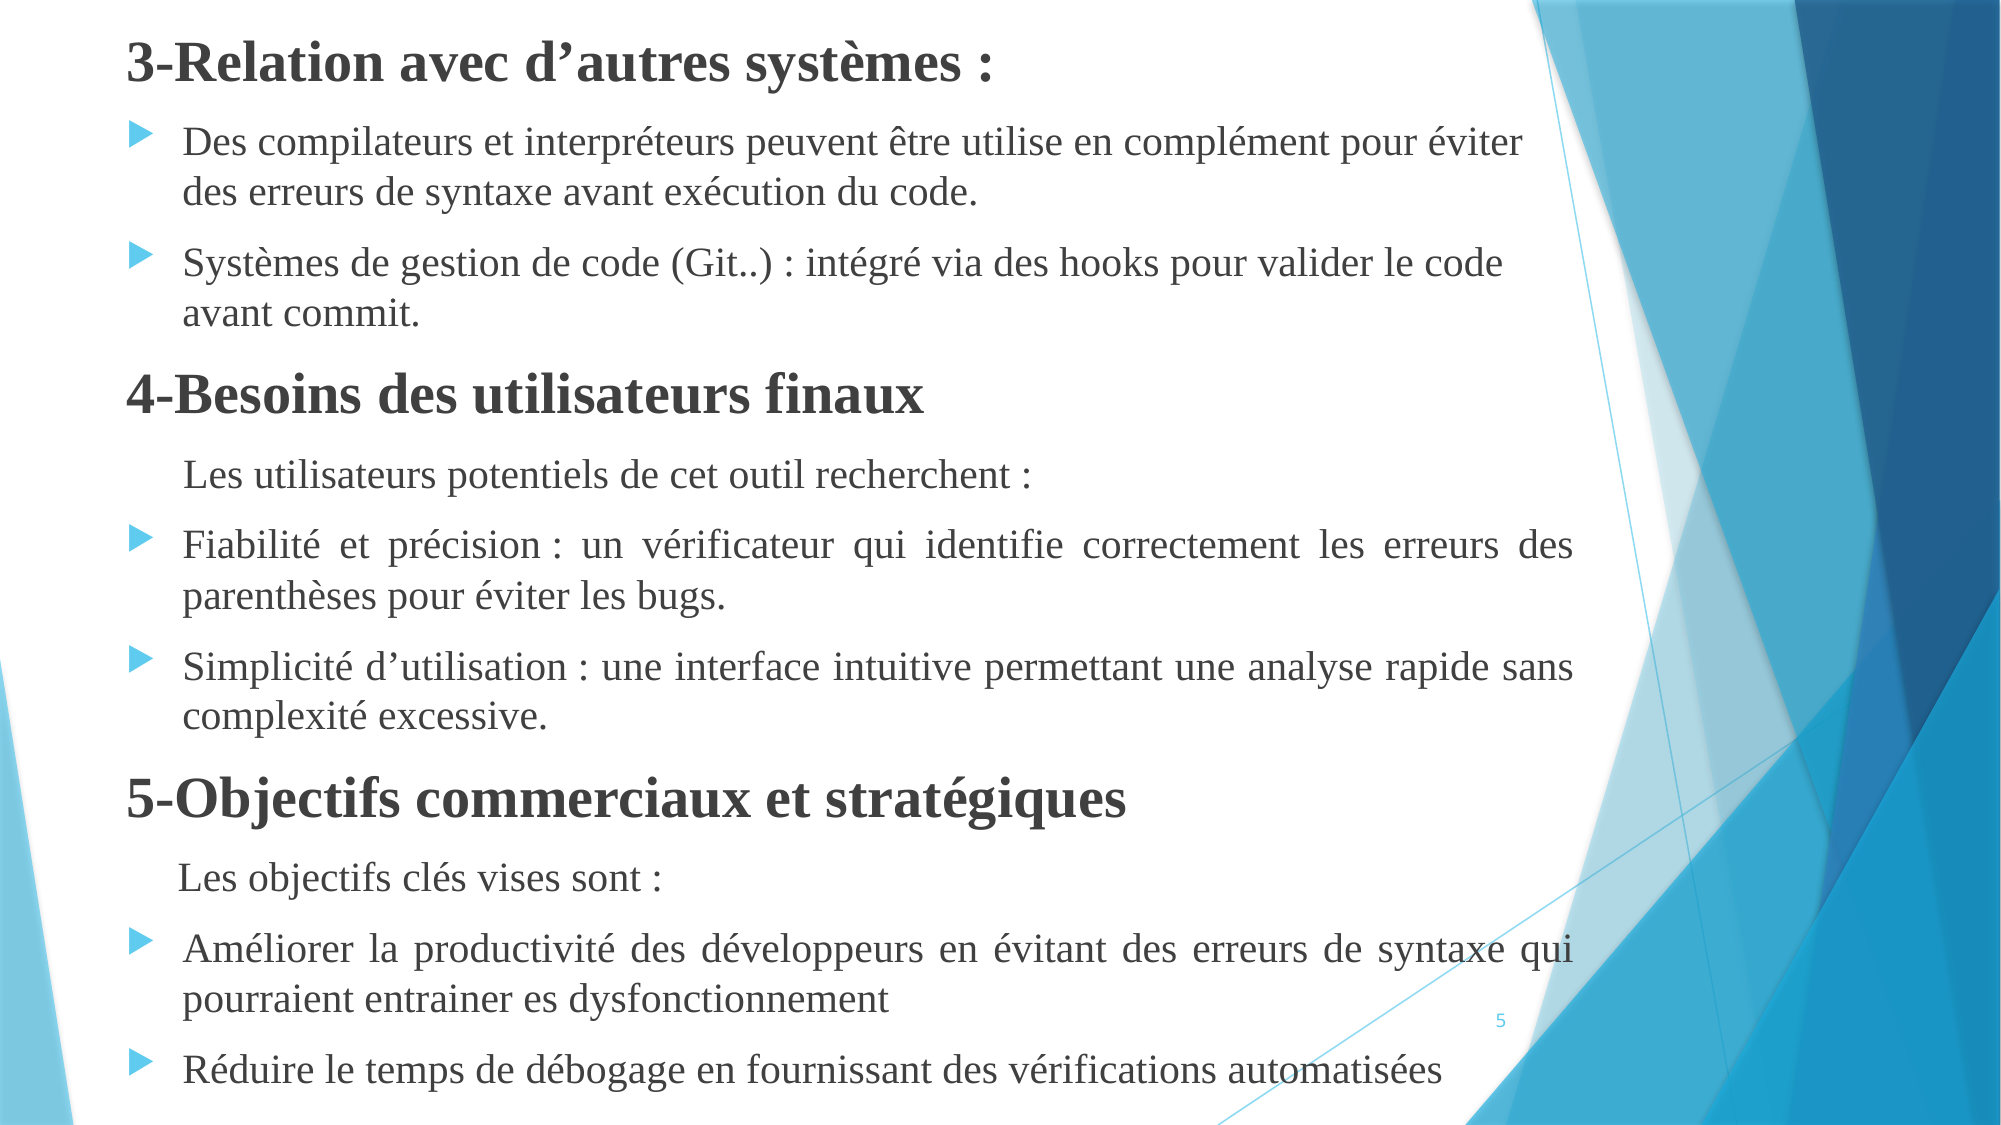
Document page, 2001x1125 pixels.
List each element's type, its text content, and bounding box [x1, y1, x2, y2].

slide_number 5 [1409, 991, 1522, 1051]
list 3-Relation avec d’autres systèmes : Des compilateurs et interpréteurs peuvent être utilise en complément pour éviter des erreurs de syntaxe avant exécution du code. Systèmes de gestion de code (Git..) : intégré via des hooks pour valider le code avant commit. 4-Besoins des utilisateurs finaux Les utilisateurs potentiels de cet outil recherchent : Fiabilité et précision : un vérificateur qui identifie correctement les erreurs des parenthèses pour éviter les bugs. Simplicité d’utilisation : une interface intuitive permettant une analyse rapide sans complexité excessive. 5-Objectifs commerciaux et stratégiques Les objectifs clés vises sont : Améliorer la productivité des développeurs en évitant des erreurs de syntaxe qui pourraient entrainer es dysfonctionnement Réduire le temps de débogage en fournissant des vérifications automatisées [111, 15, 1591, 1106]
